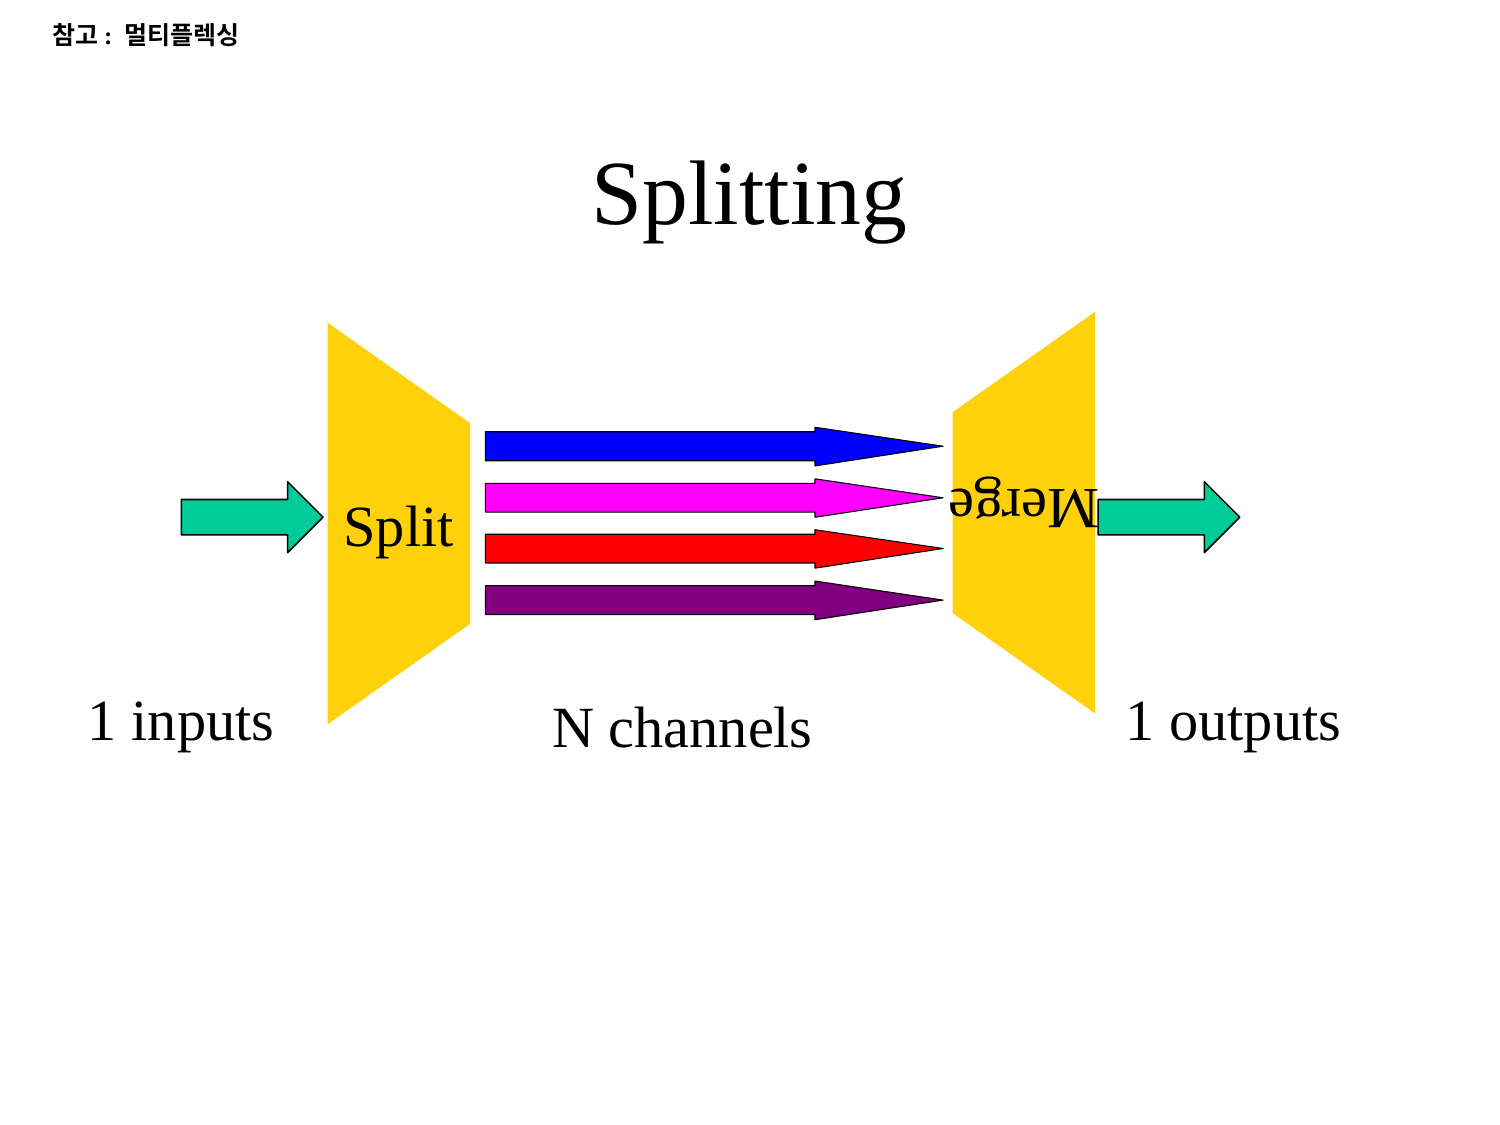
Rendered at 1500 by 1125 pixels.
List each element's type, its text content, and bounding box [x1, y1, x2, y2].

title Splitting [112, 62, 1388, 251]
text_box [181, 481, 324, 553]
text_box [1098, 481, 1240, 553]
text_box 1 outputs [1110, 674, 1357, 759]
text_box 1 inputs [73, 674, 290, 759]
text_box [485, 427, 944, 466]
text_box [485, 529, 944, 569]
text_box [485, 478, 944, 518]
text_box Split [327, 322, 471, 725]
text_box [485, 581, 944, 620]
text_box N channels [537, 681, 828, 767]
text_box 참고: 멀티플렉싱 [37, 12, 388, 58]
text_box Merge [952, 311, 1096, 714]
